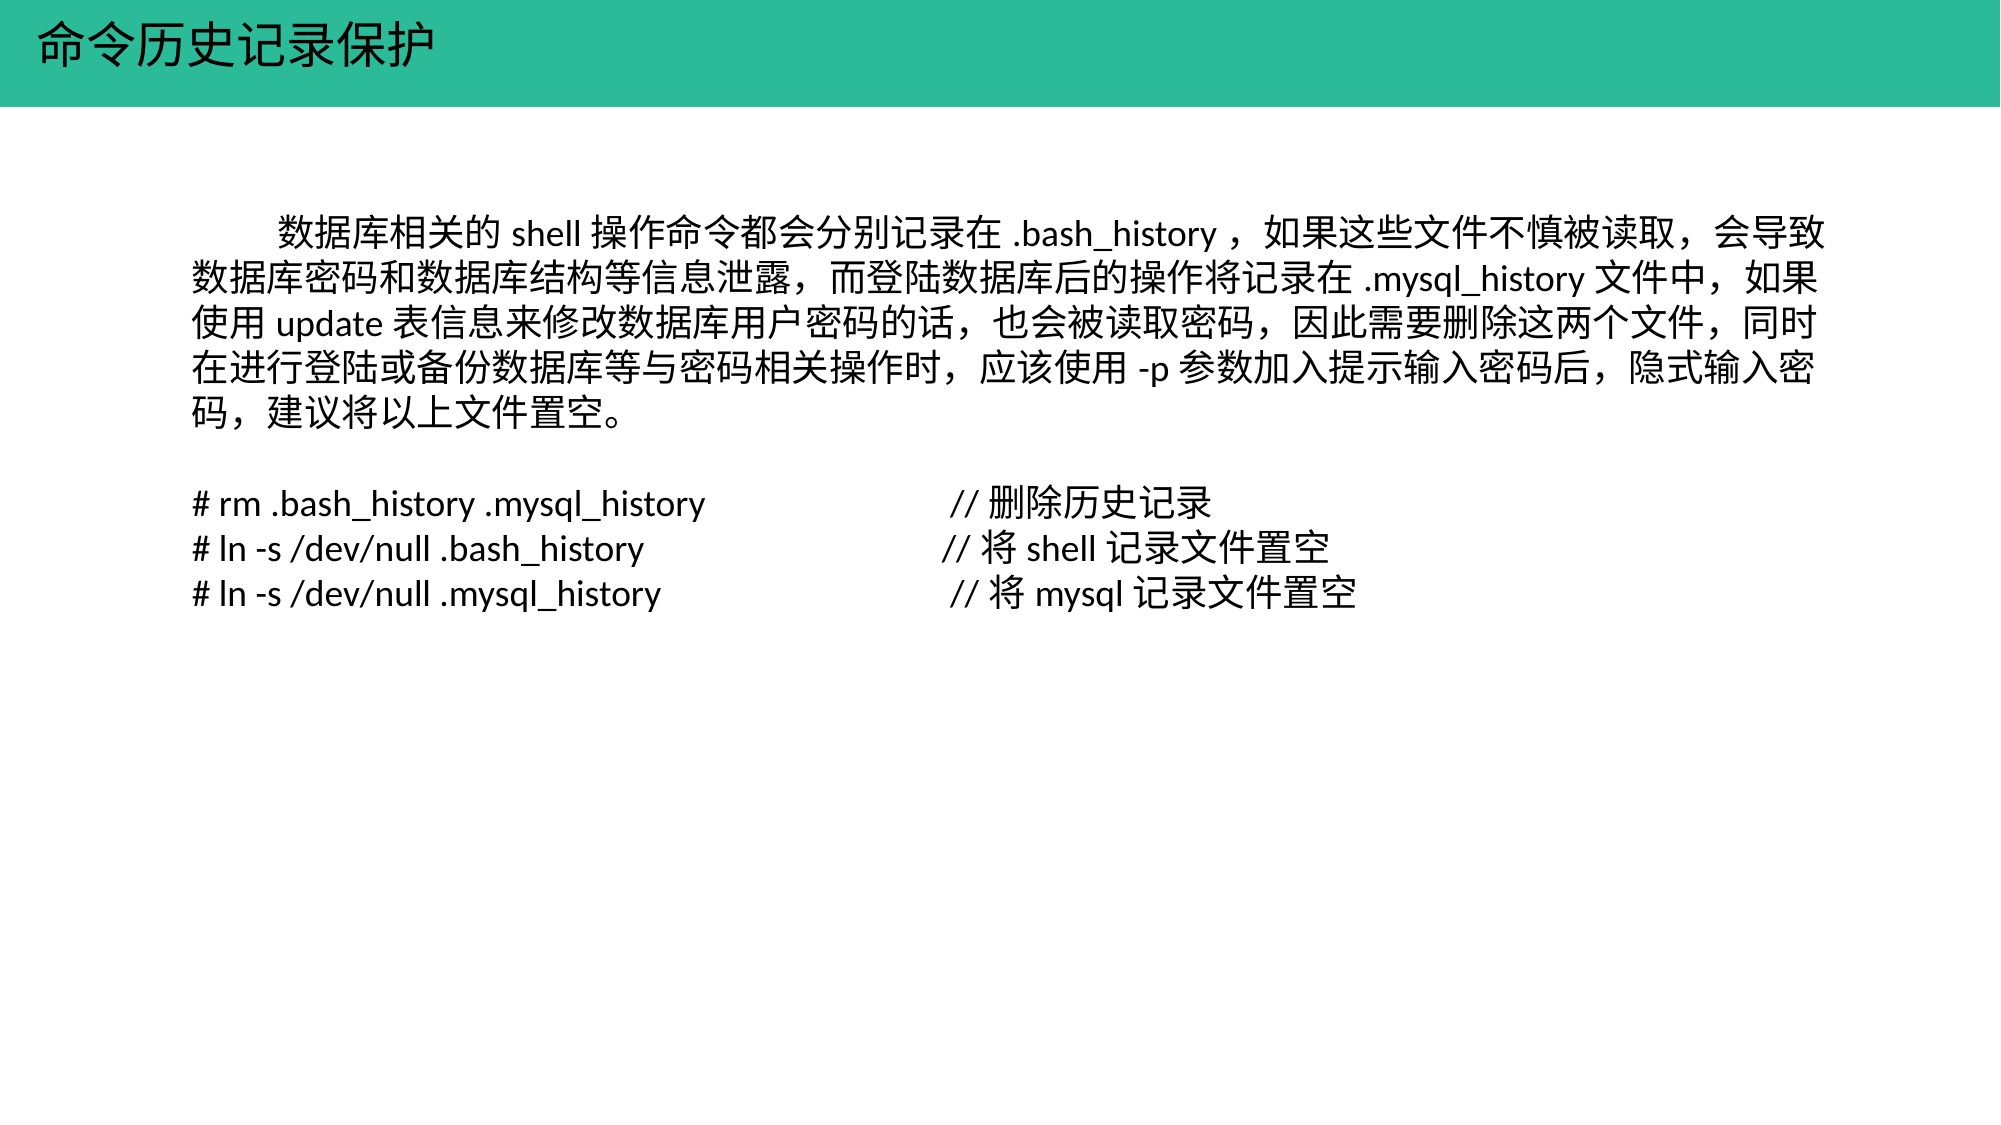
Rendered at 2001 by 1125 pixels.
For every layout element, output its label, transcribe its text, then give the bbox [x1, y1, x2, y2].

text_box [0, 0, 2000, 107]
text_box 数据库相关的shell操作命令都会分别记录在.bash_history，如果这些文件不慎被读取，会导致数据库密码和数据库结构等信息泄露，而登陆数据库后的操作将记录在.mysql_history文件中，如果使用update表信息来修改数据库用户密码的话，也会被读取密码，因此需要删除这两个文件，同时在进行登陆或备份数据库等与密码相关操作时，应该使用-p参数加入提示输入密码后，隐式输入密码，建议将以上文件置空。 # rm .bash_history .mysql_history //删除历史记录 # ln -s /dev/null .bash_history //将shell记录文件置空 # ln -s /dev/null .mysql_history //将mysql记录文件置空 [177, 201, 1847, 666]
text_box 命令历史记录保护 [21, 6, 1906, 82]
